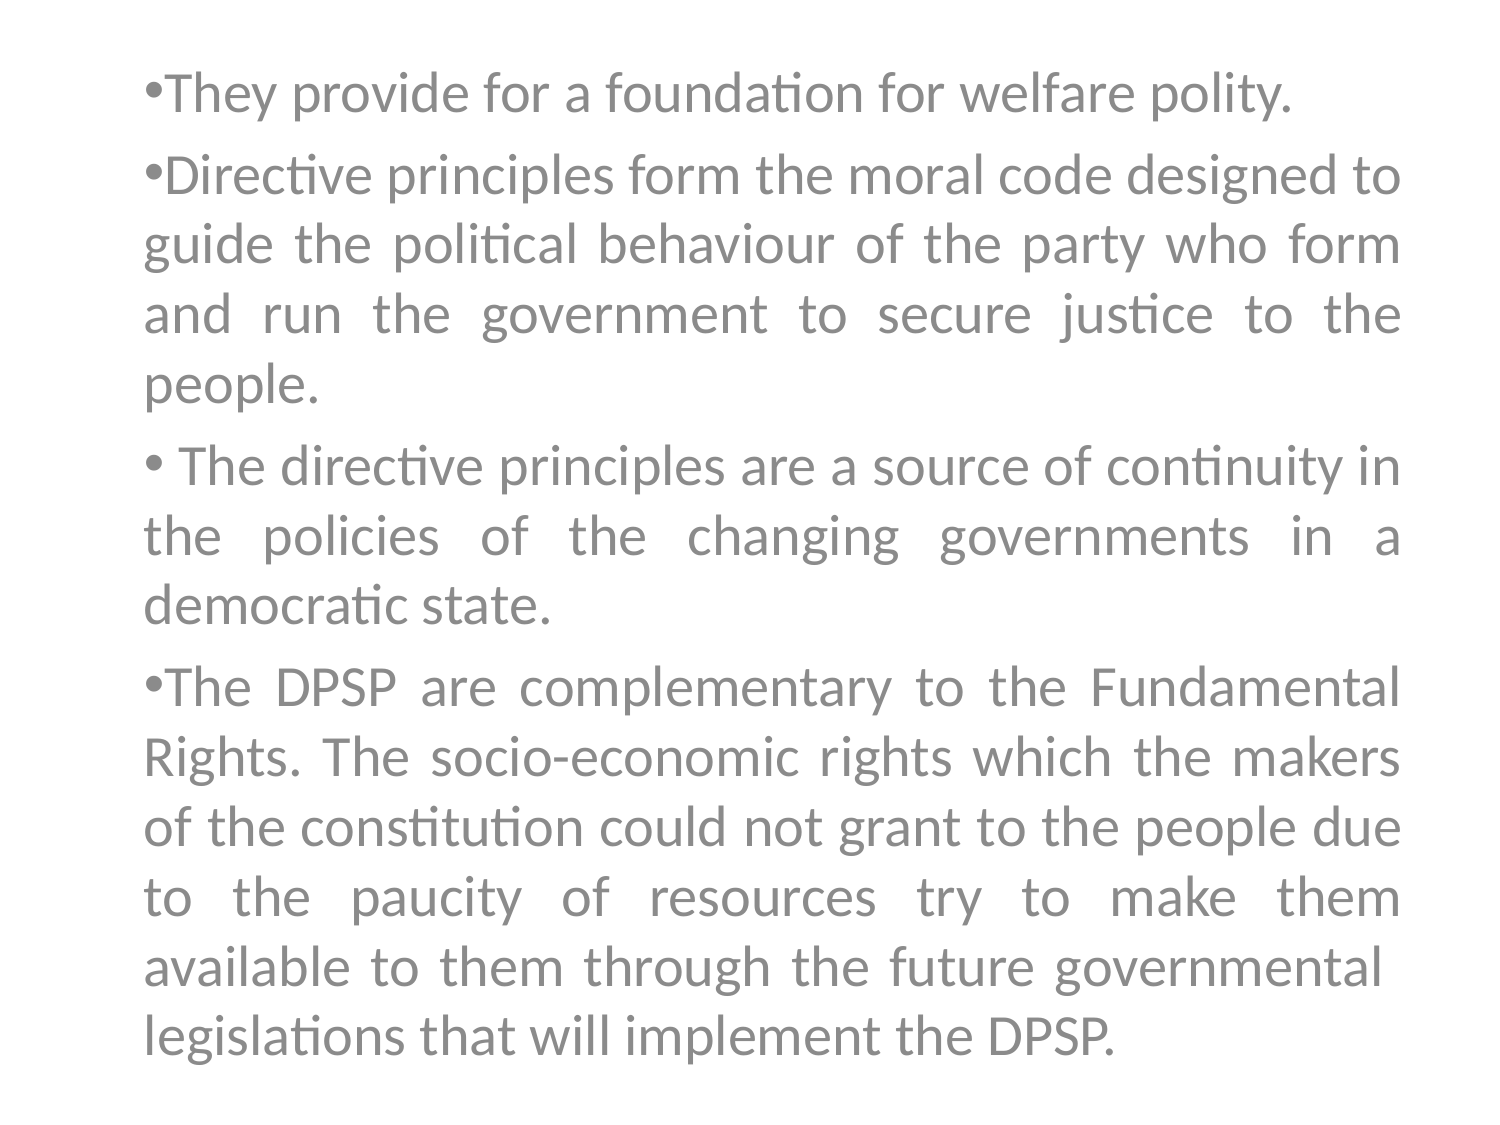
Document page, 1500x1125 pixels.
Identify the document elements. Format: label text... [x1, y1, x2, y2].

subtitle They provide for a foundation for welfare polity. Directive principles form the moral code designed to guide the political behaviour of the party who form and run the government to secure justice to the people. The directive principles are a source of continuity in the policies of the changing governments in a democratic state. The DPSP are complementary to the Fundamental Rights. The socio-economic rights which the makers of the constitution could not grant to the people due to the paucity of resources try to make them available to them through the future governmental legislations that will implement the DPSP. [128, 46, 1418, 1079]
